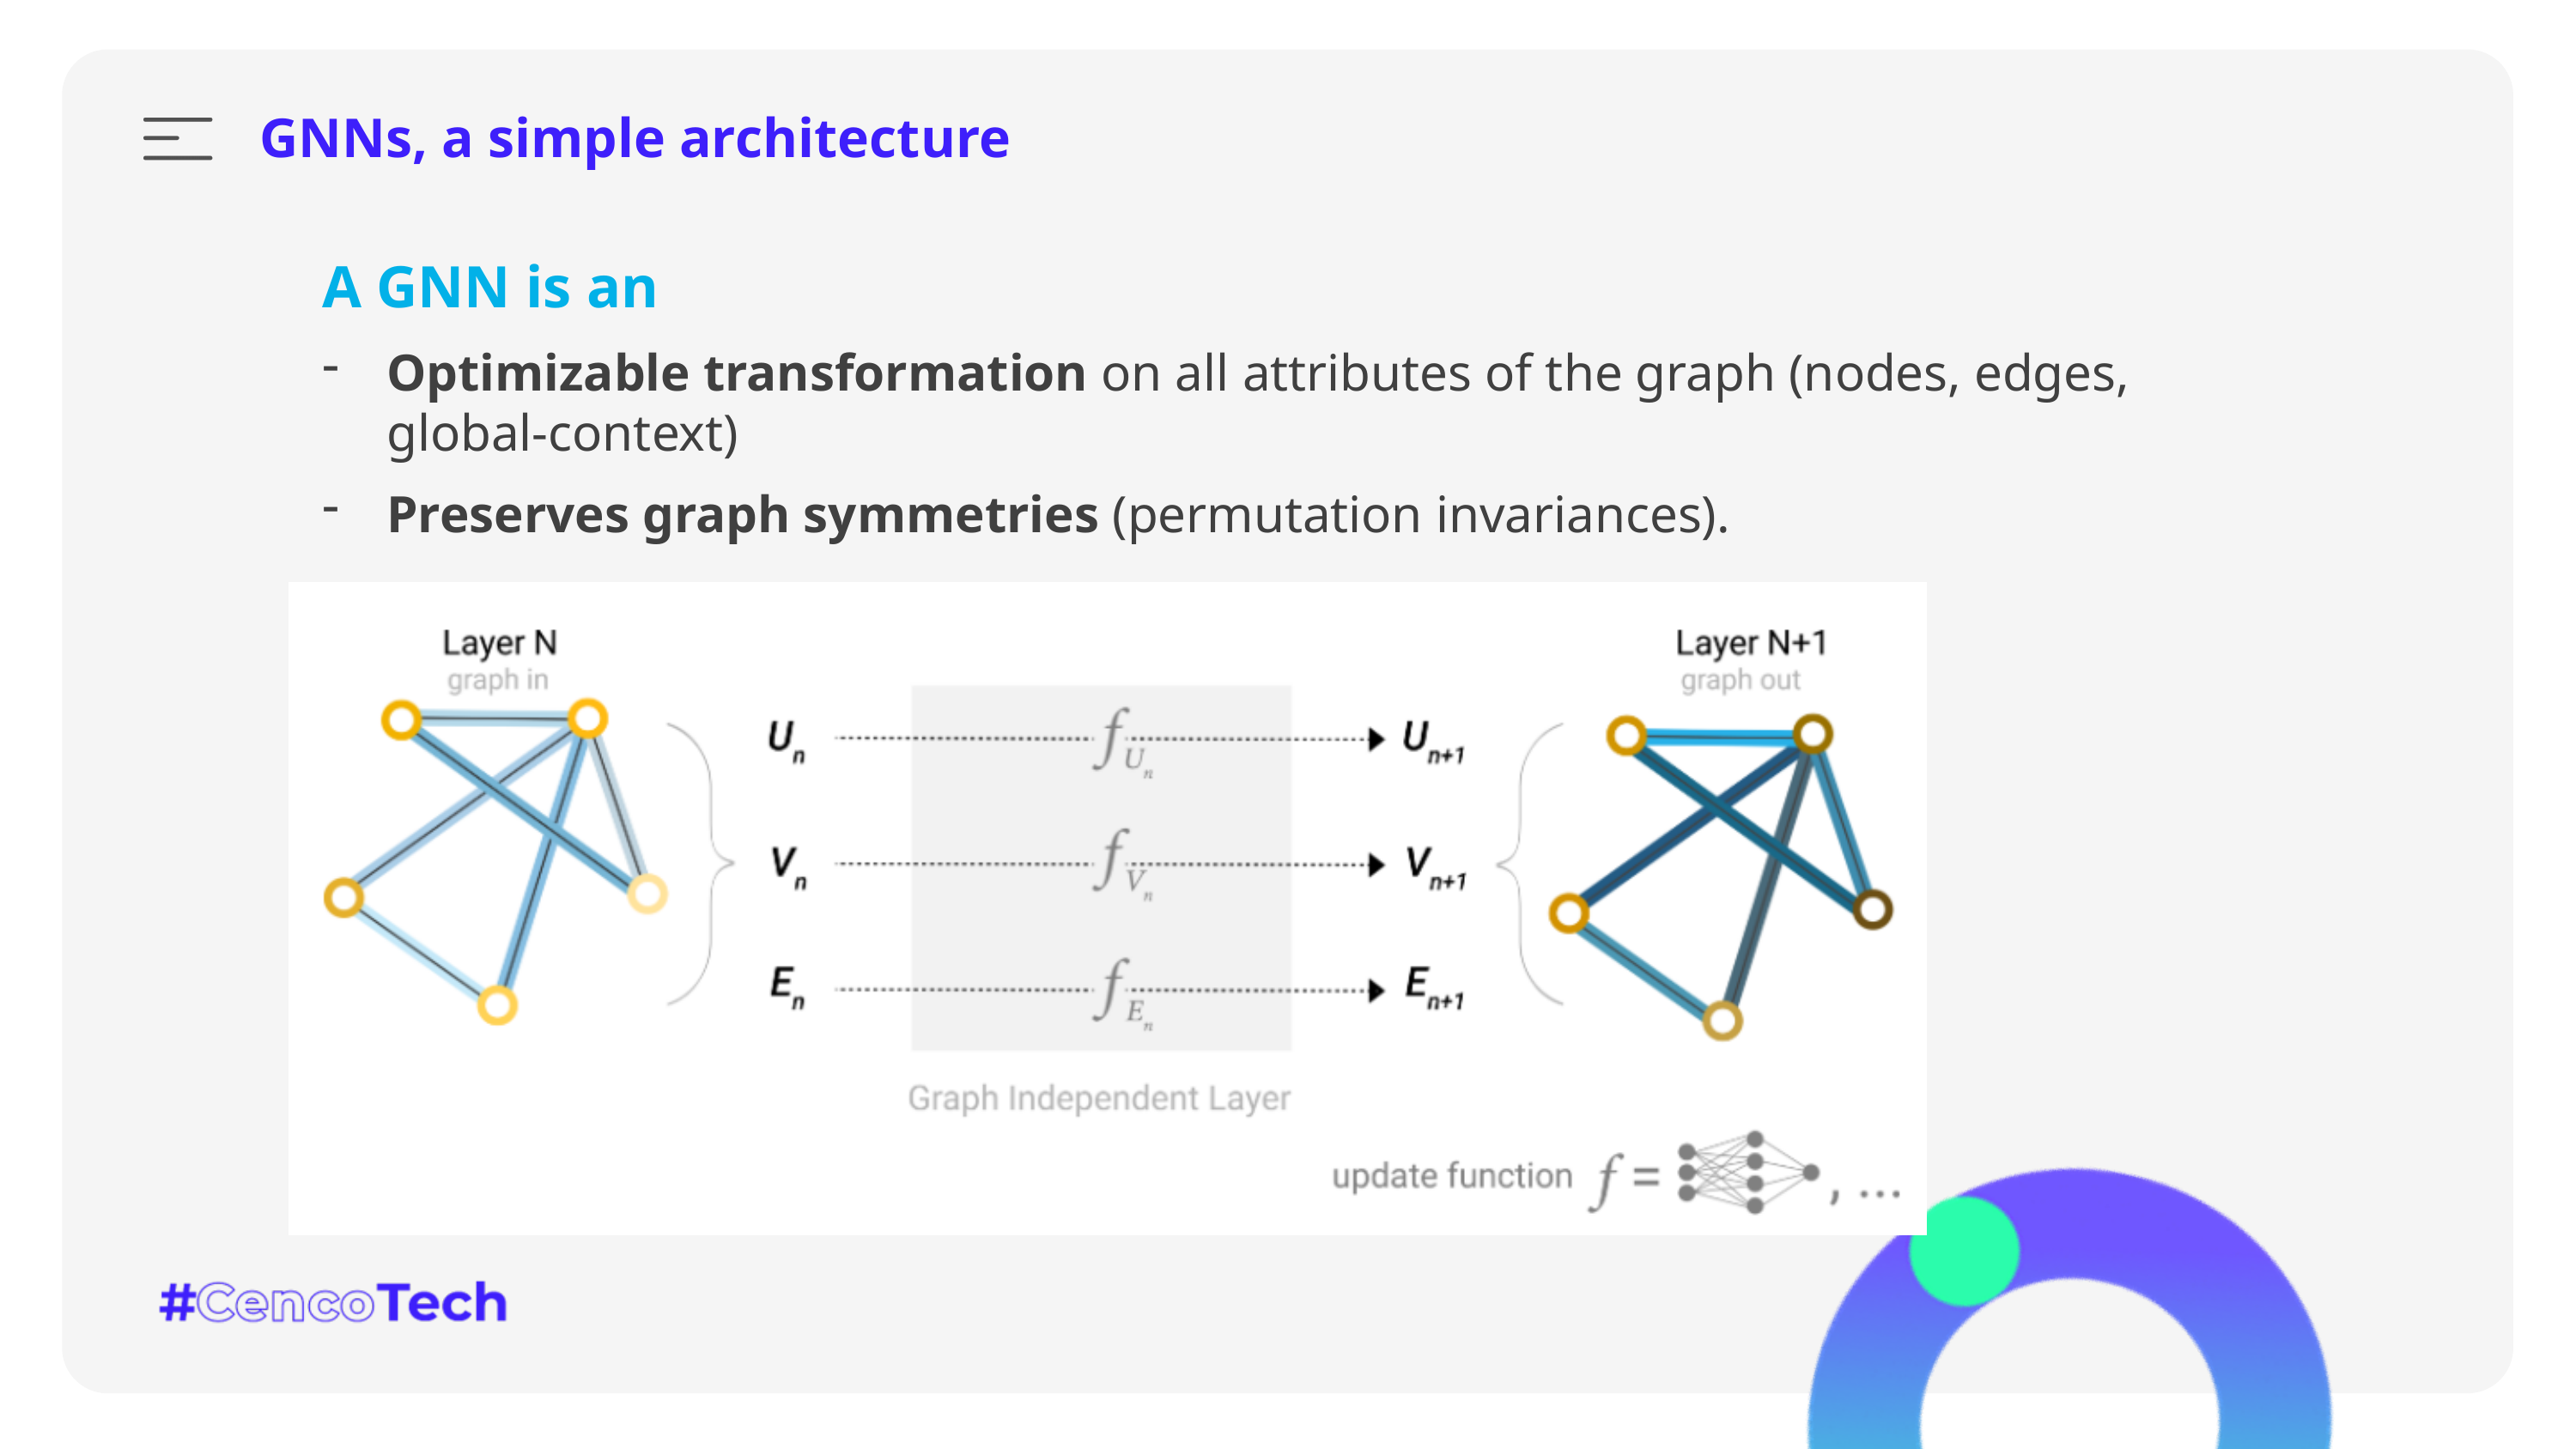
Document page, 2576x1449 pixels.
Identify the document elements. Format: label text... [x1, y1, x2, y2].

text_box [61, 48, 2514, 1395]
text_box A GNN is an Optimizable transformation on all attributes of the graph (nodes, edges, global-context) Preserves graph symmetries (permutation invariances). Components Embeddings Message passing Aggregation Update [309, 244, 2169, 1057]
picture [158, 1276, 545, 1332]
picture [289, 582, 2523, 1449]
text_box GNNs, a simple architecture [259, 118, 2119, 209]
picture [143, 117, 213, 161]
